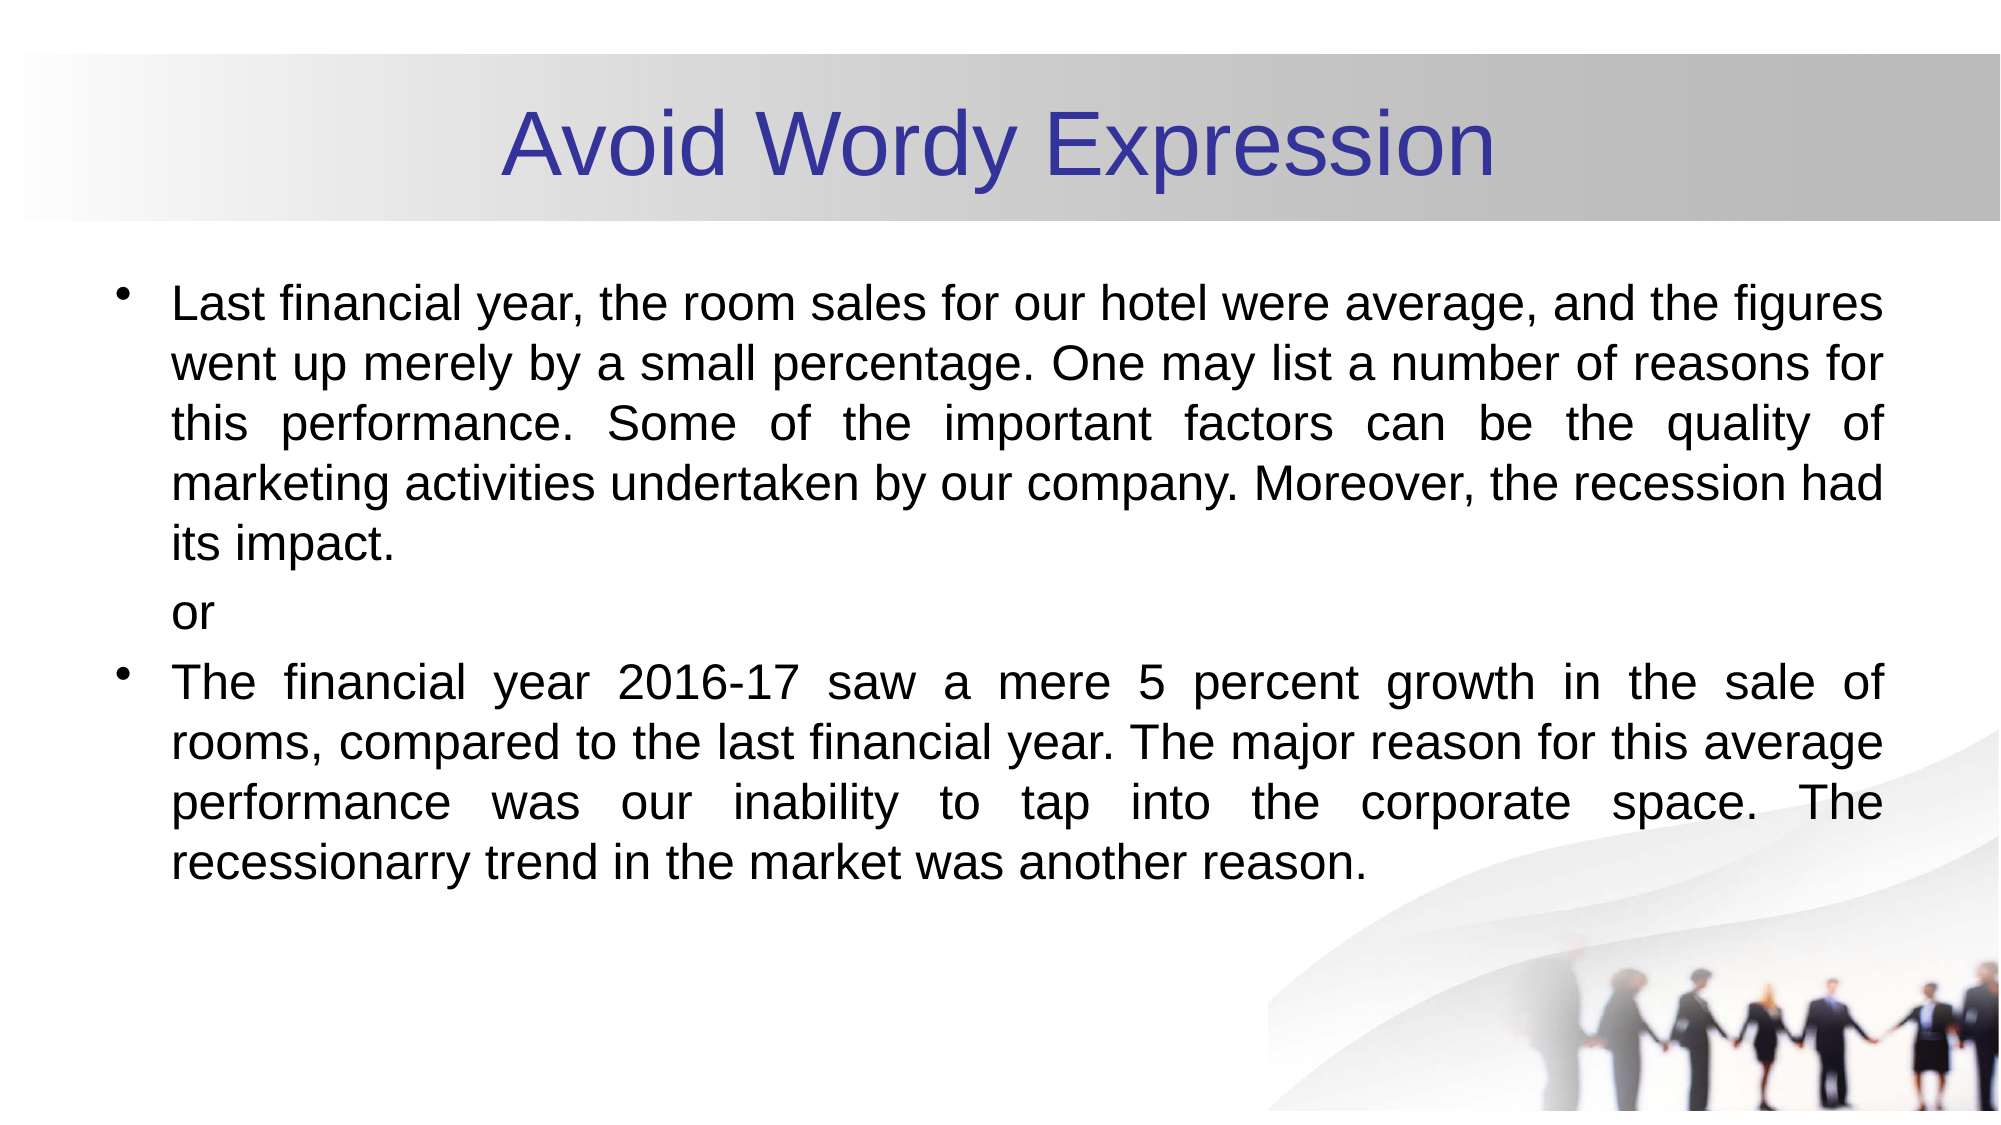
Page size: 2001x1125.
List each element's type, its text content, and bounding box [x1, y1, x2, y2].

picture [1268, 728, 1999, 1111]
list Last financial year, the room sales for our hotel were average, and the figures went up merely by a small percentage. One may list a number of reasons for this performance. Some of the important factors can be the quality of marketing activities undertaken by our company. Moreover, the recession had its impact. or The financial year 2016-17 saw a mere 5 percent growth in the sale of rooms, compared to the last financial year. The major reason for this average performance was our inability to tap into the corporate space. The recessionarry trend in the market was another reason. [99, 262, 1901, 1006]
title Avoid Wordy Expression [99, 44, 1901, 233]
